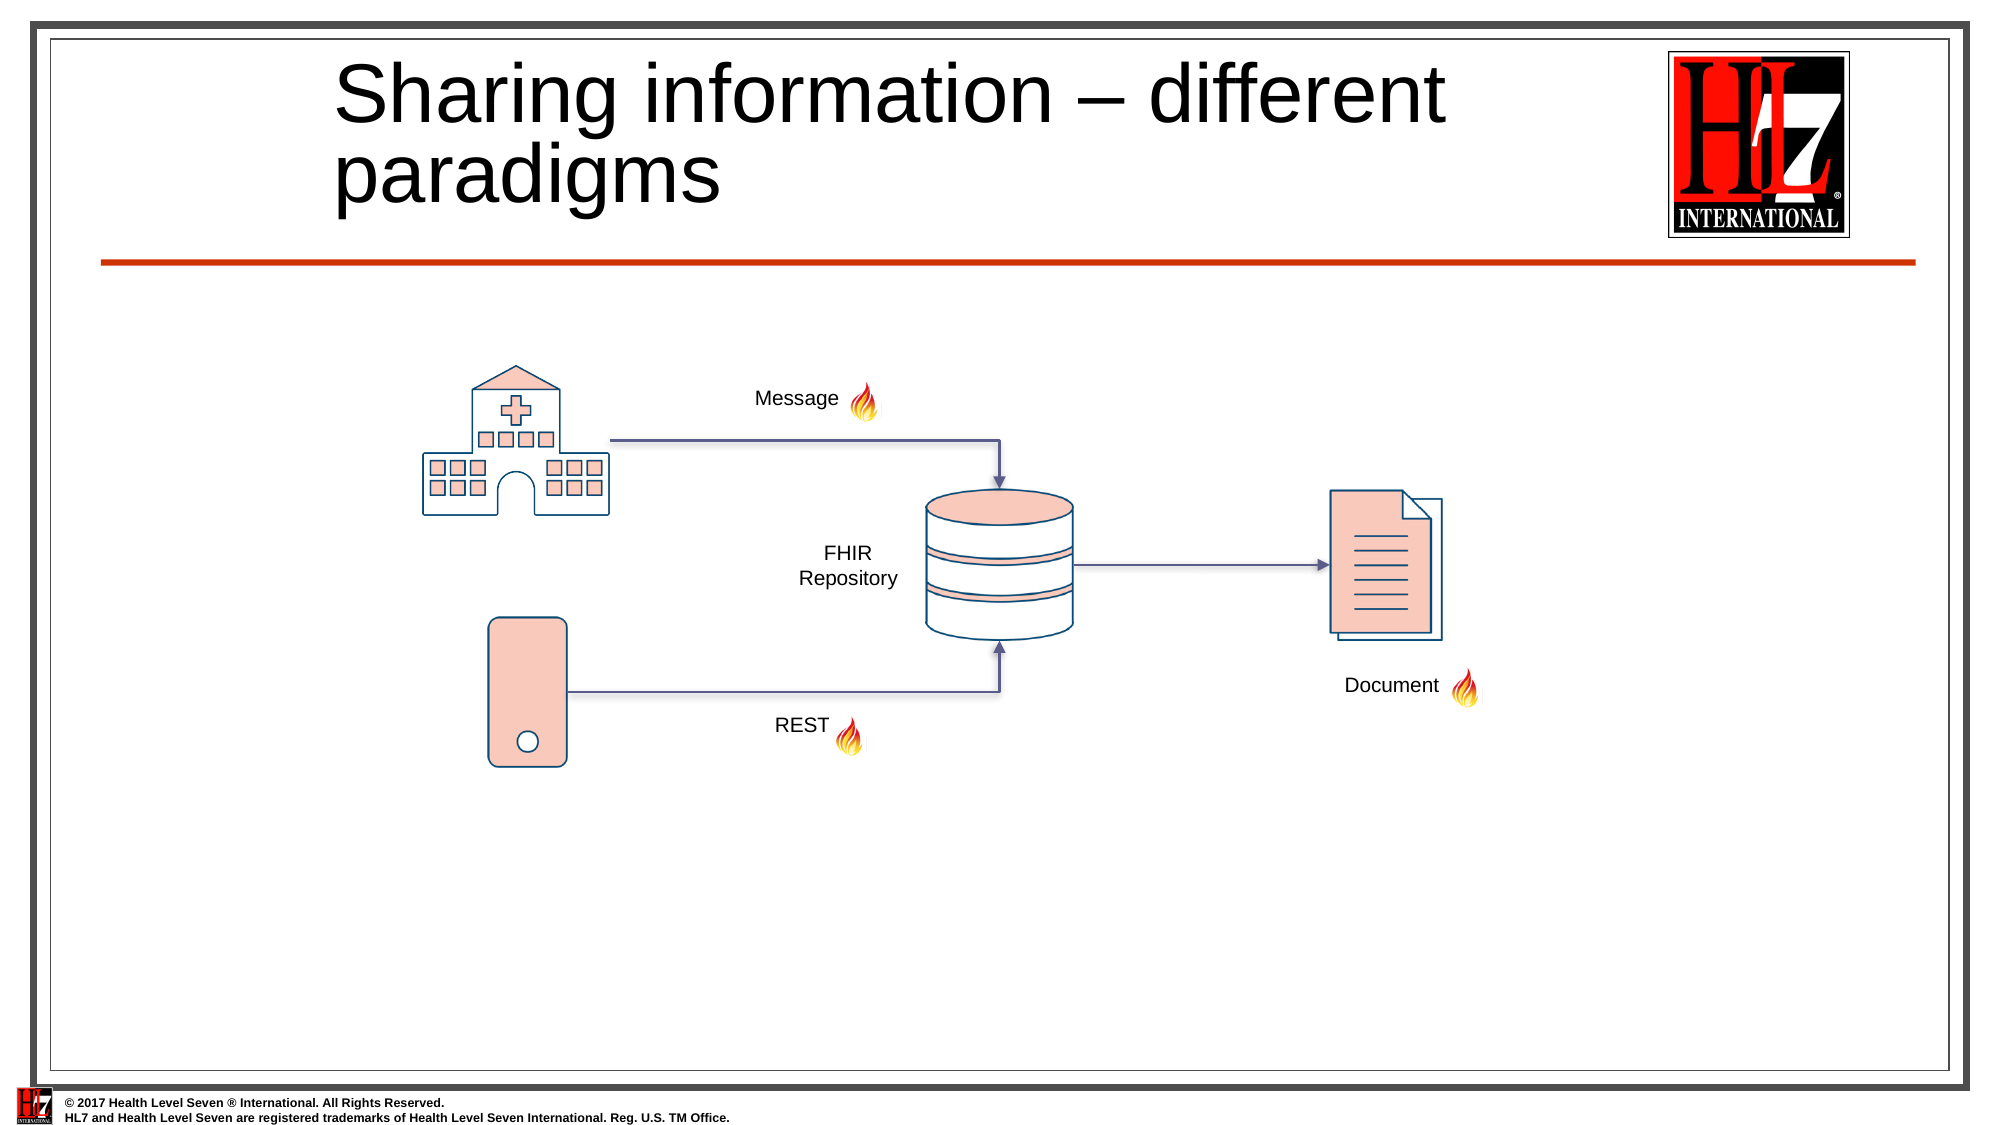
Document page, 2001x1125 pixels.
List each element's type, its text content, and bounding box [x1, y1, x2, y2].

title Sharing information – different paradigms [318, 58, 1700, 226]
picture [487, 616, 568, 768]
picture [829, 709, 868, 762]
picture [1329, 488, 1444, 641]
picture [843, 375, 882, 427]
picture [924, 488, 1075, 641]
text_box Document [1320, 664, 1440, 704]
picture [1444, 661, 1483, 713]
picture [16, 1087, 53, 1125]
picture [422, 364, 610, 516]
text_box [567, 640, 1000, 693]
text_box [609, 440, 1000, 490]
text_box Message [739, 377, 840, 418]
text_box FHIR Repository [780, 531, 917, 597]
text_box REST [752, 704, 853, 745]
picture [1668, 51, 1850, 238]
